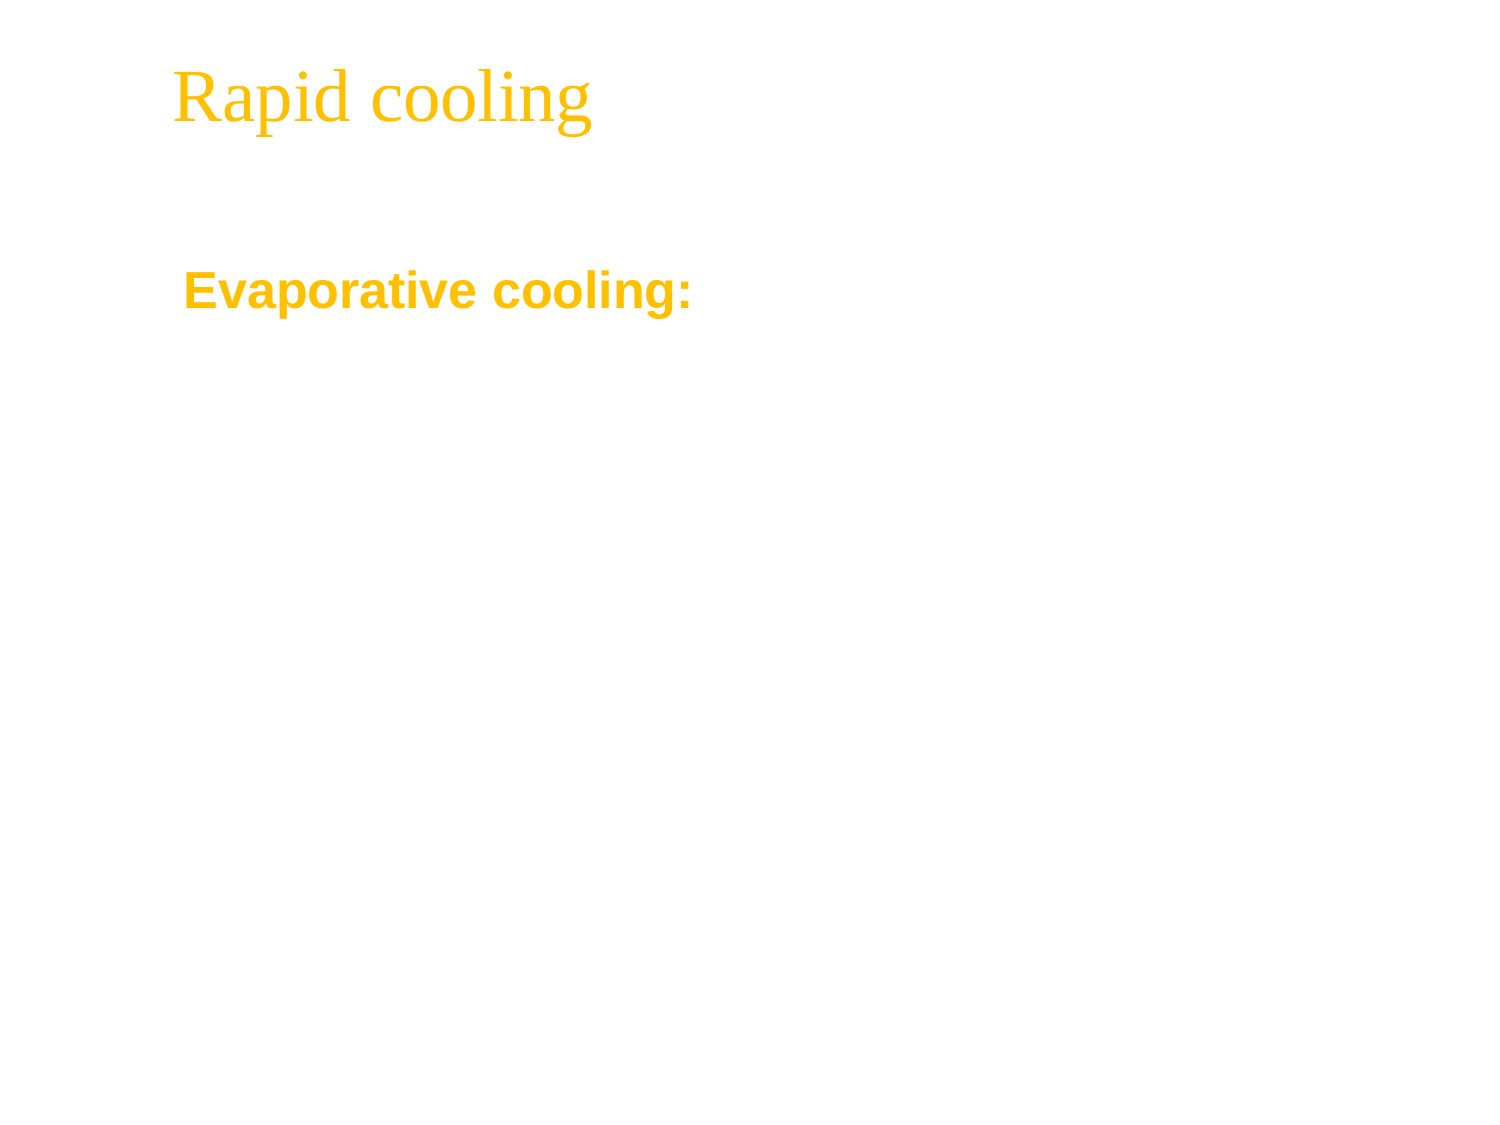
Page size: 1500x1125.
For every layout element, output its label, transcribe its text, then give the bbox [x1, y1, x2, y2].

text_box Evaporative cooling: is achieved by spraying patients with tepid water (to minimize shivering) while fanning with high-flow fans to maximize air circulation. Cooling rates approaching 0.15ºC per minute have been achieved in adults. Alternatively, the patient may be placed on a cooling blanket. If tolerated, selective application of ice packs to the neck, axillae, and groin during evaporative cooling may be of additional benefit. [162, 241, 1427, 894]
title Rapid cooling [170, 43, 630, 234]
